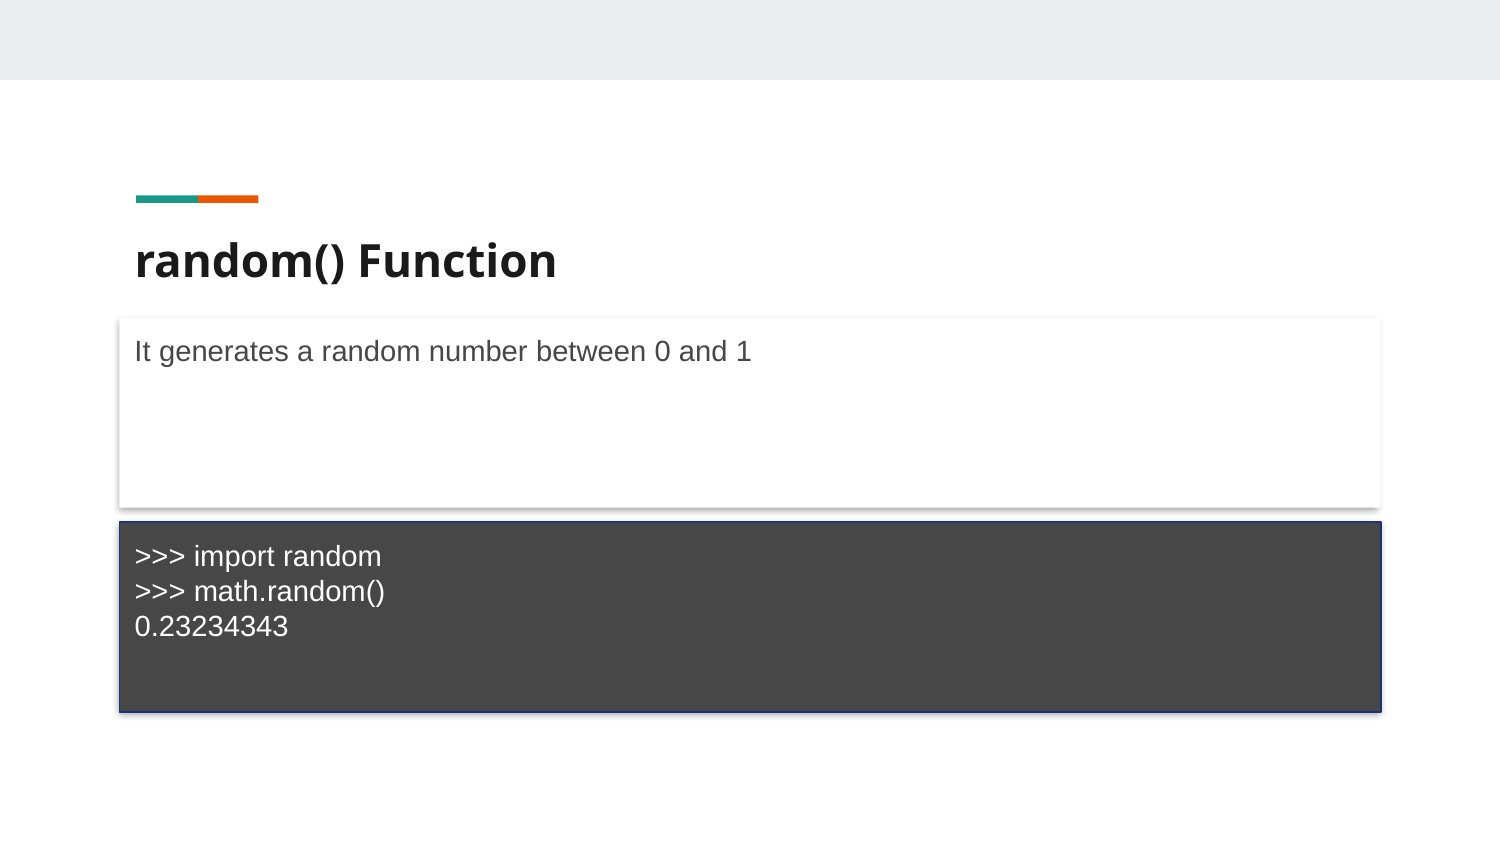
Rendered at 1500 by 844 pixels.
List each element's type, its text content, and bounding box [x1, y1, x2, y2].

list >>> import random >>> math.random() 0.23234343 [119, 521, 1382, 713]
text_box It generates a random number between 0 and 1 [119, 317, 1381, 508]
title random() Function [119, 215, 1382, 305]
